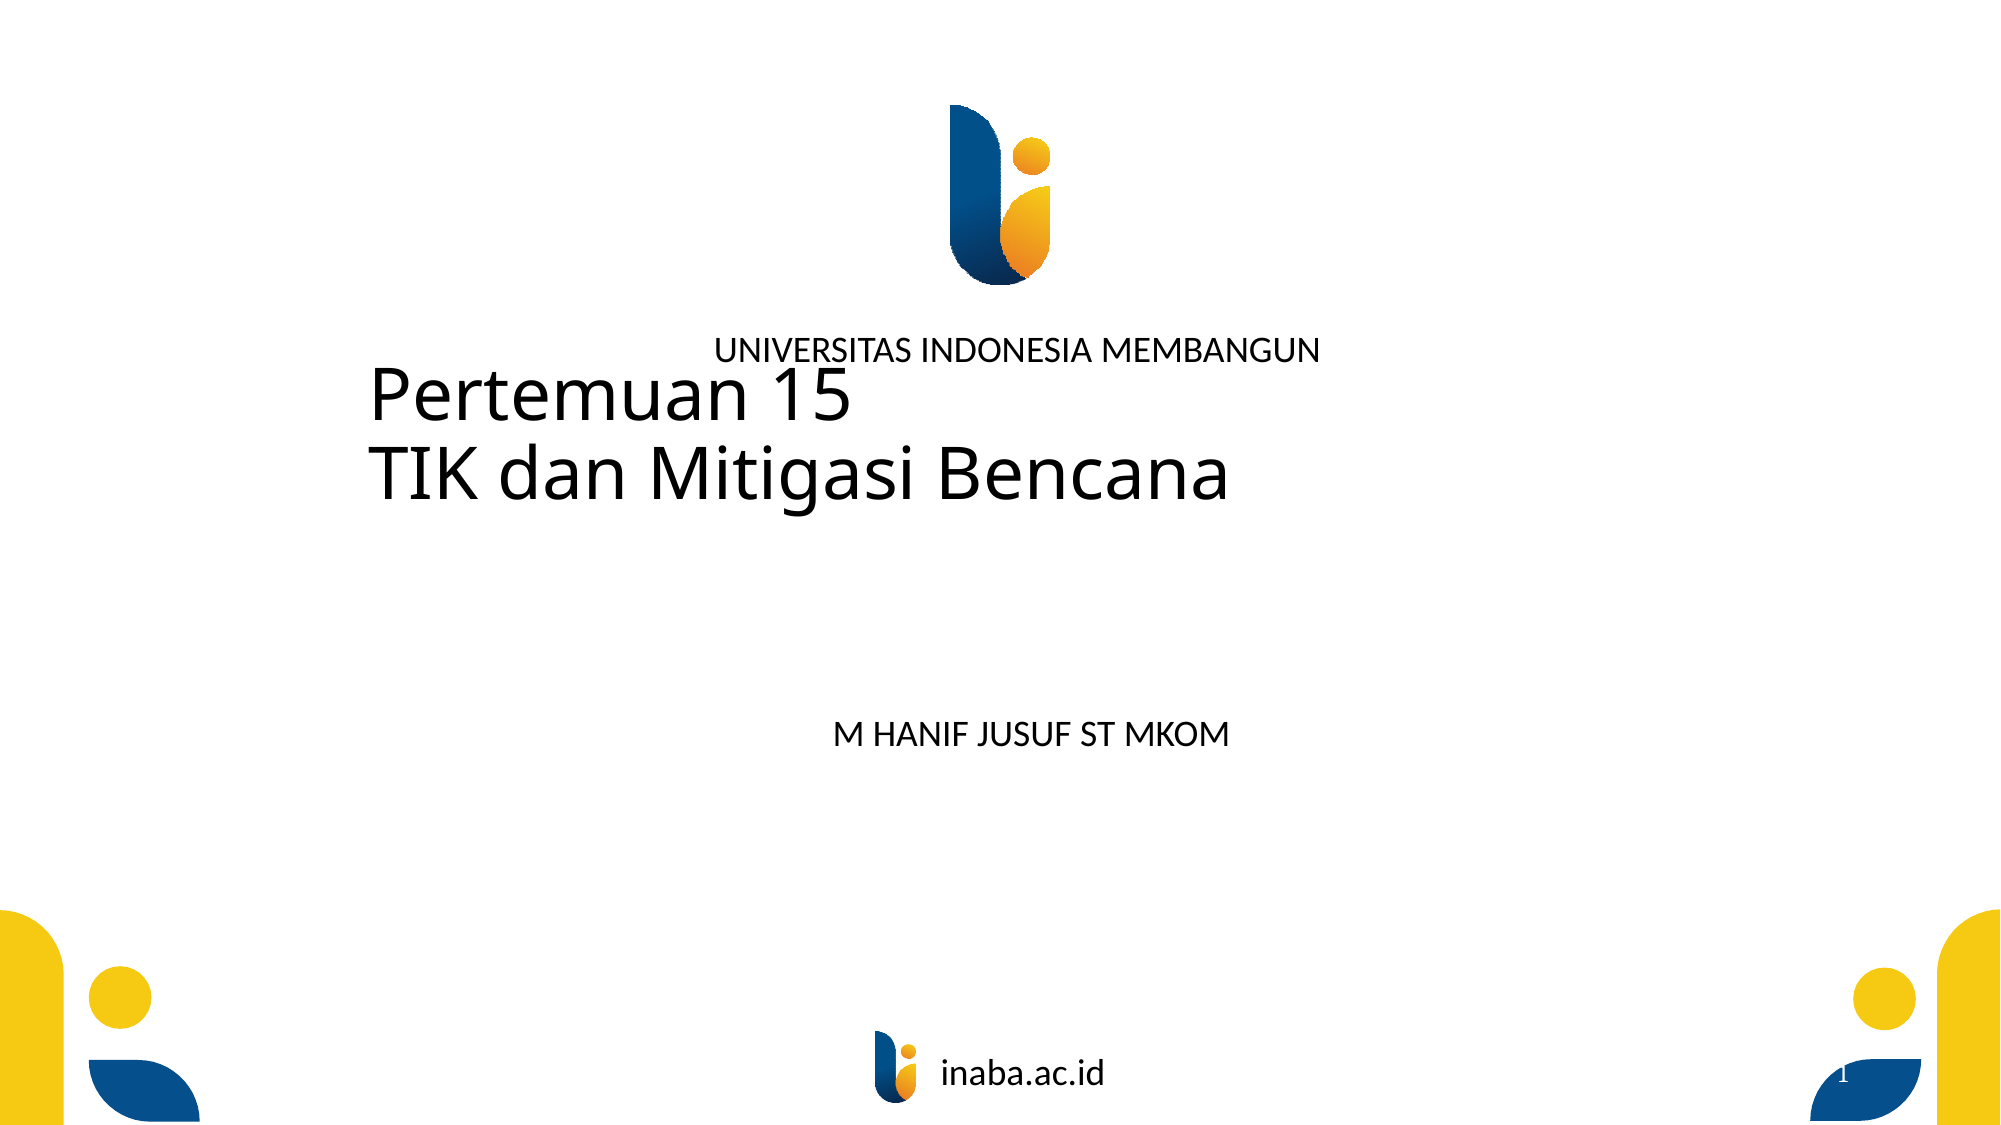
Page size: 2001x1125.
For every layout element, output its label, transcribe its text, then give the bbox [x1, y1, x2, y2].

picture [950, 105, 1050, 274]
picture [875, 1031, 916, 1103]
title Pertemuan 15 TIK dan Mitigasi Bencana [353, 274, 1686, 599]
text_box M HANIF JUSUF ST MKOM [530, 702, 1533, 762]
slide_number 1 [1412, 1042, 1863, 1103]
